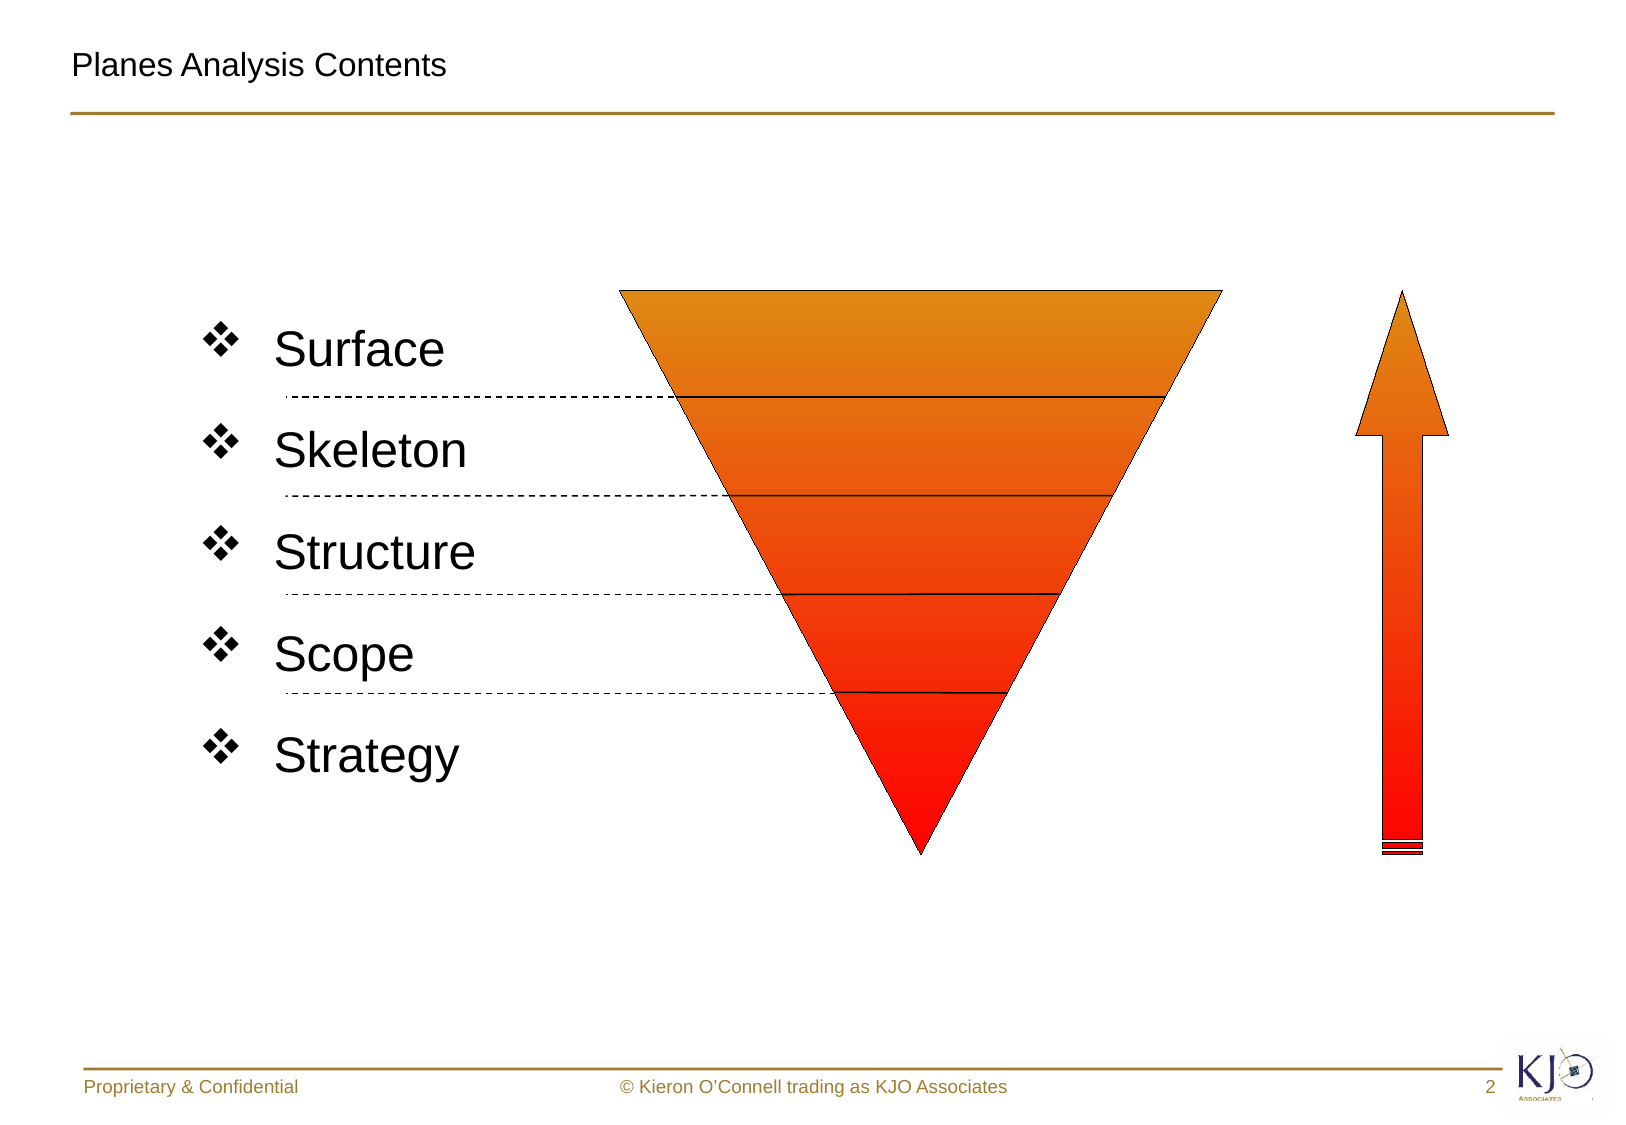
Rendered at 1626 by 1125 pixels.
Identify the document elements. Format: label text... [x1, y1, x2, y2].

title Planes Analysis Contents [56, 12, 1356, 114]
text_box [619, 290, 1223, 855]
footer © Kieron O’Connell trading as KJO Associates [556, 1067, 1072, 1125]
picture [1502, 1036, 1612, 1114]
text_box [1355, 290, 1449, 840]
text_box Surface Skeleton Structure Scope Strategy [183, 308, 614, 791]
text_box [1382, 851, 1423, 855]
text_box [1382, 842, 1423, 849]
slide_number 2 [1459, 1067, 1522, 1112]
slide_number Proprietary & Confidential [68, 1066, 449, 1114]
